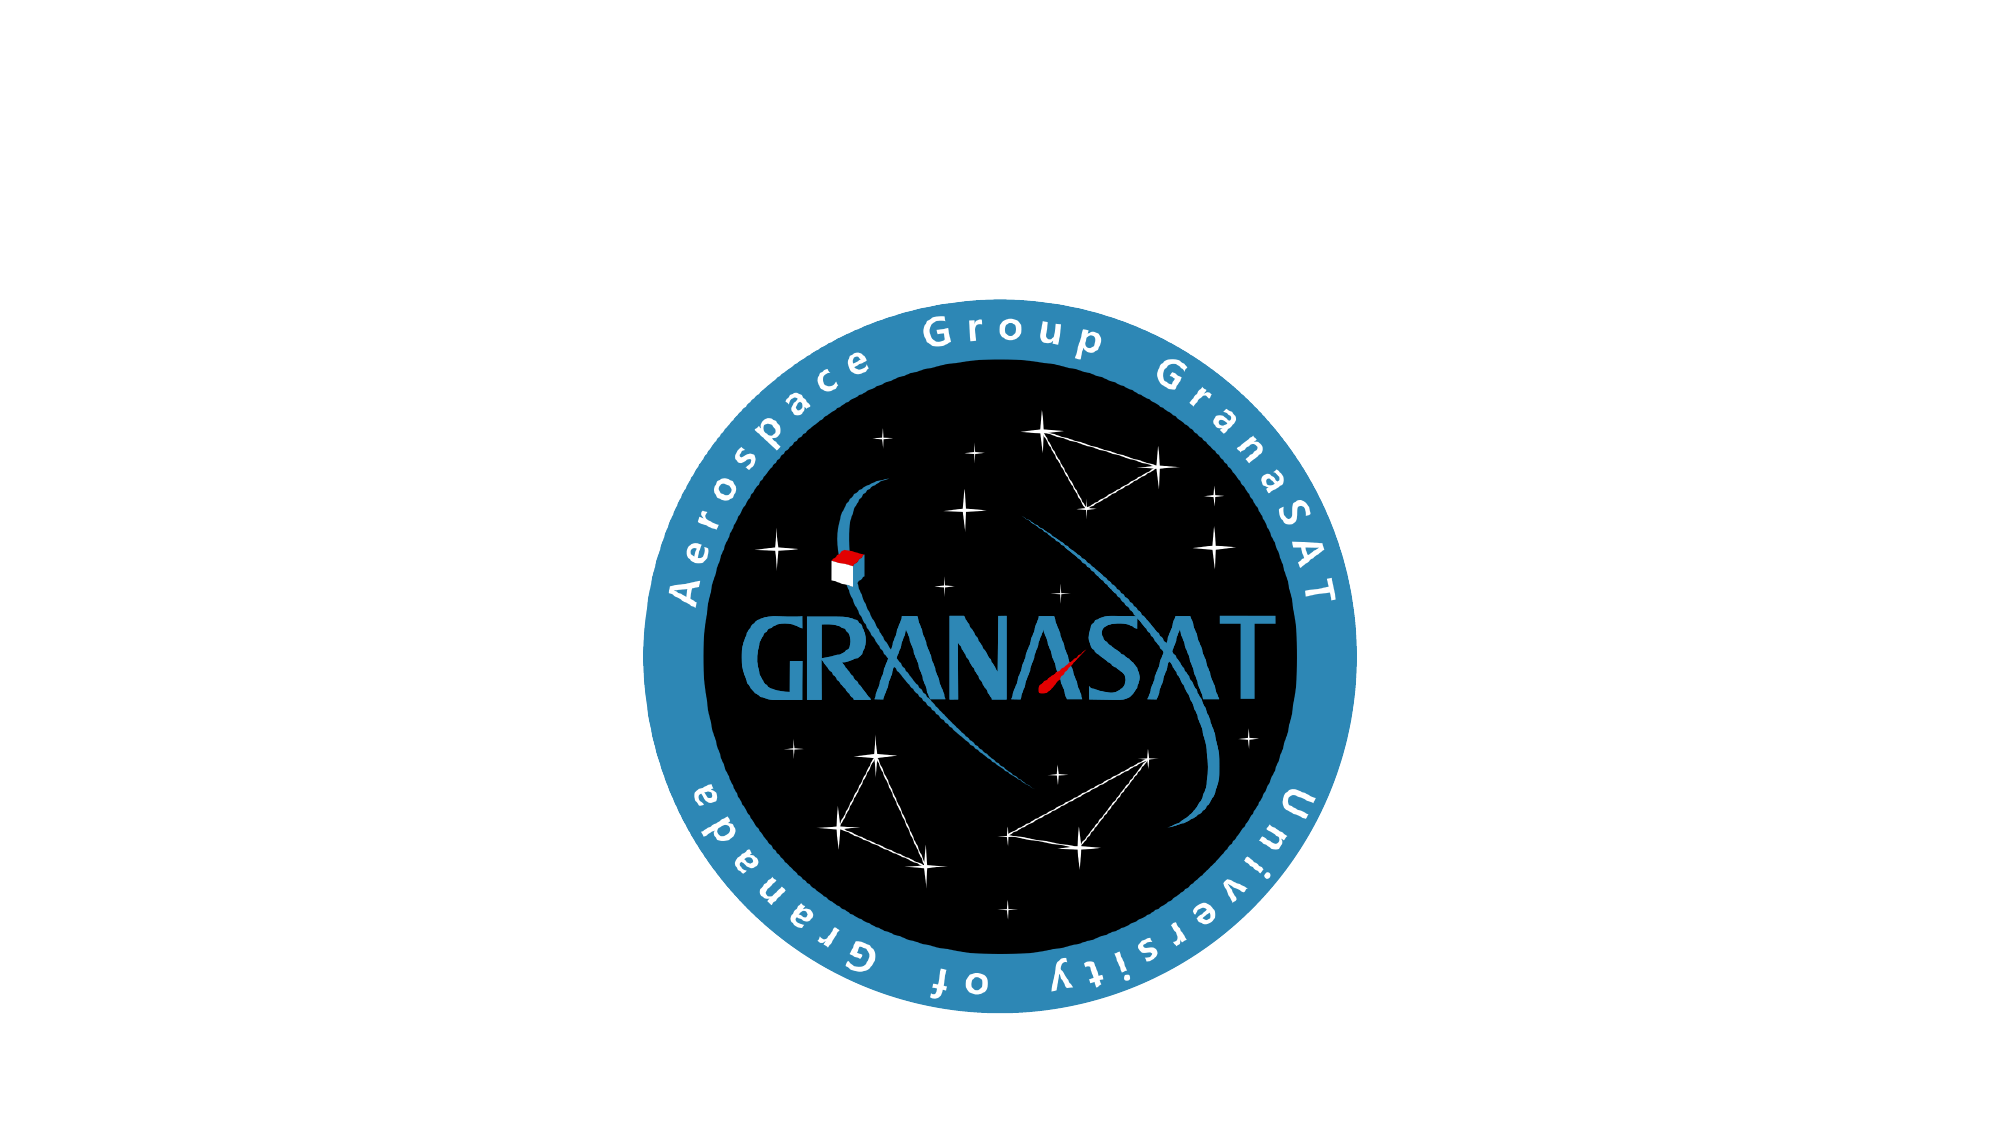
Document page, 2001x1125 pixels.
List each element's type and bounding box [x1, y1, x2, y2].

list [643, 299, 1357, 1014]
